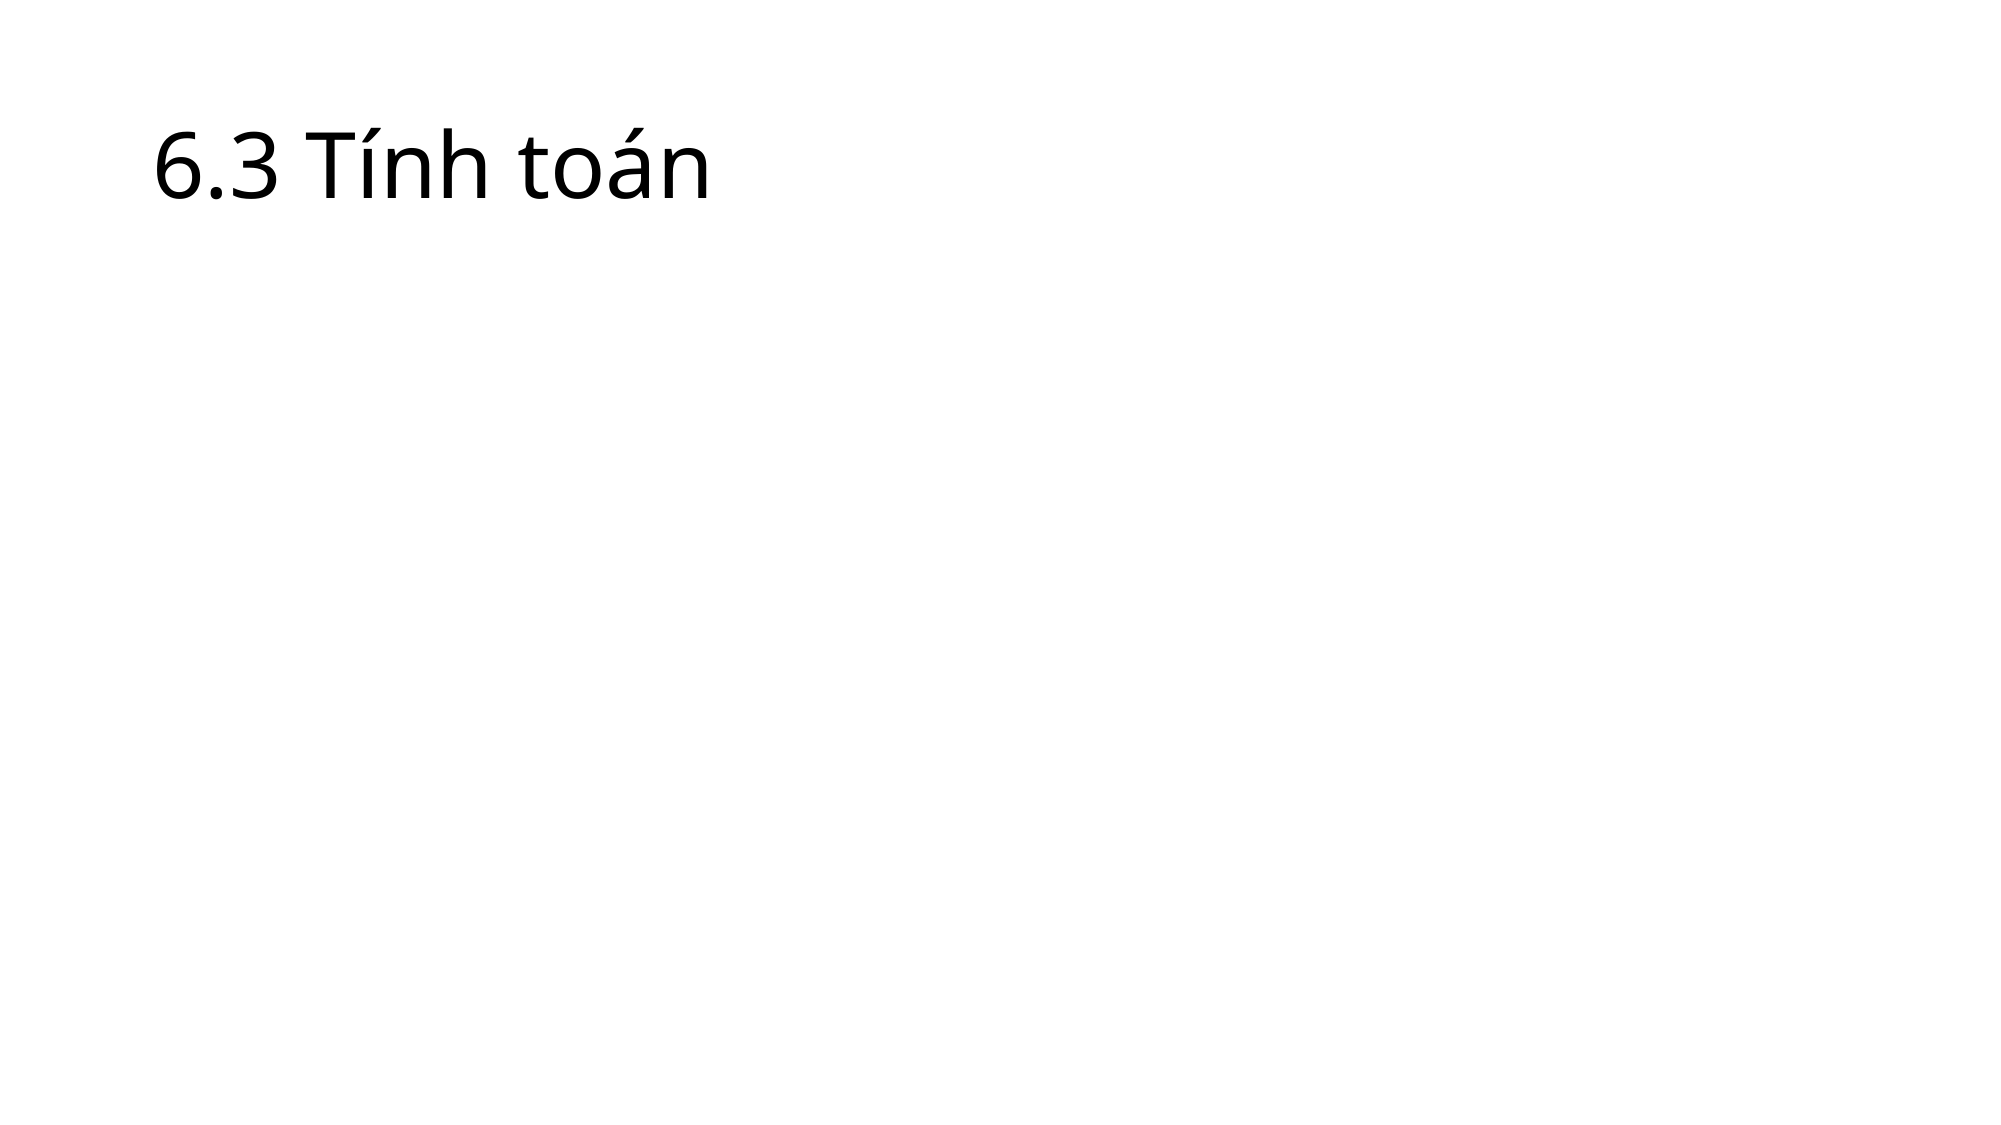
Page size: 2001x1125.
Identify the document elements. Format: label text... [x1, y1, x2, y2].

title 6.3 Tính toán [137, 59, 1863, 278]
